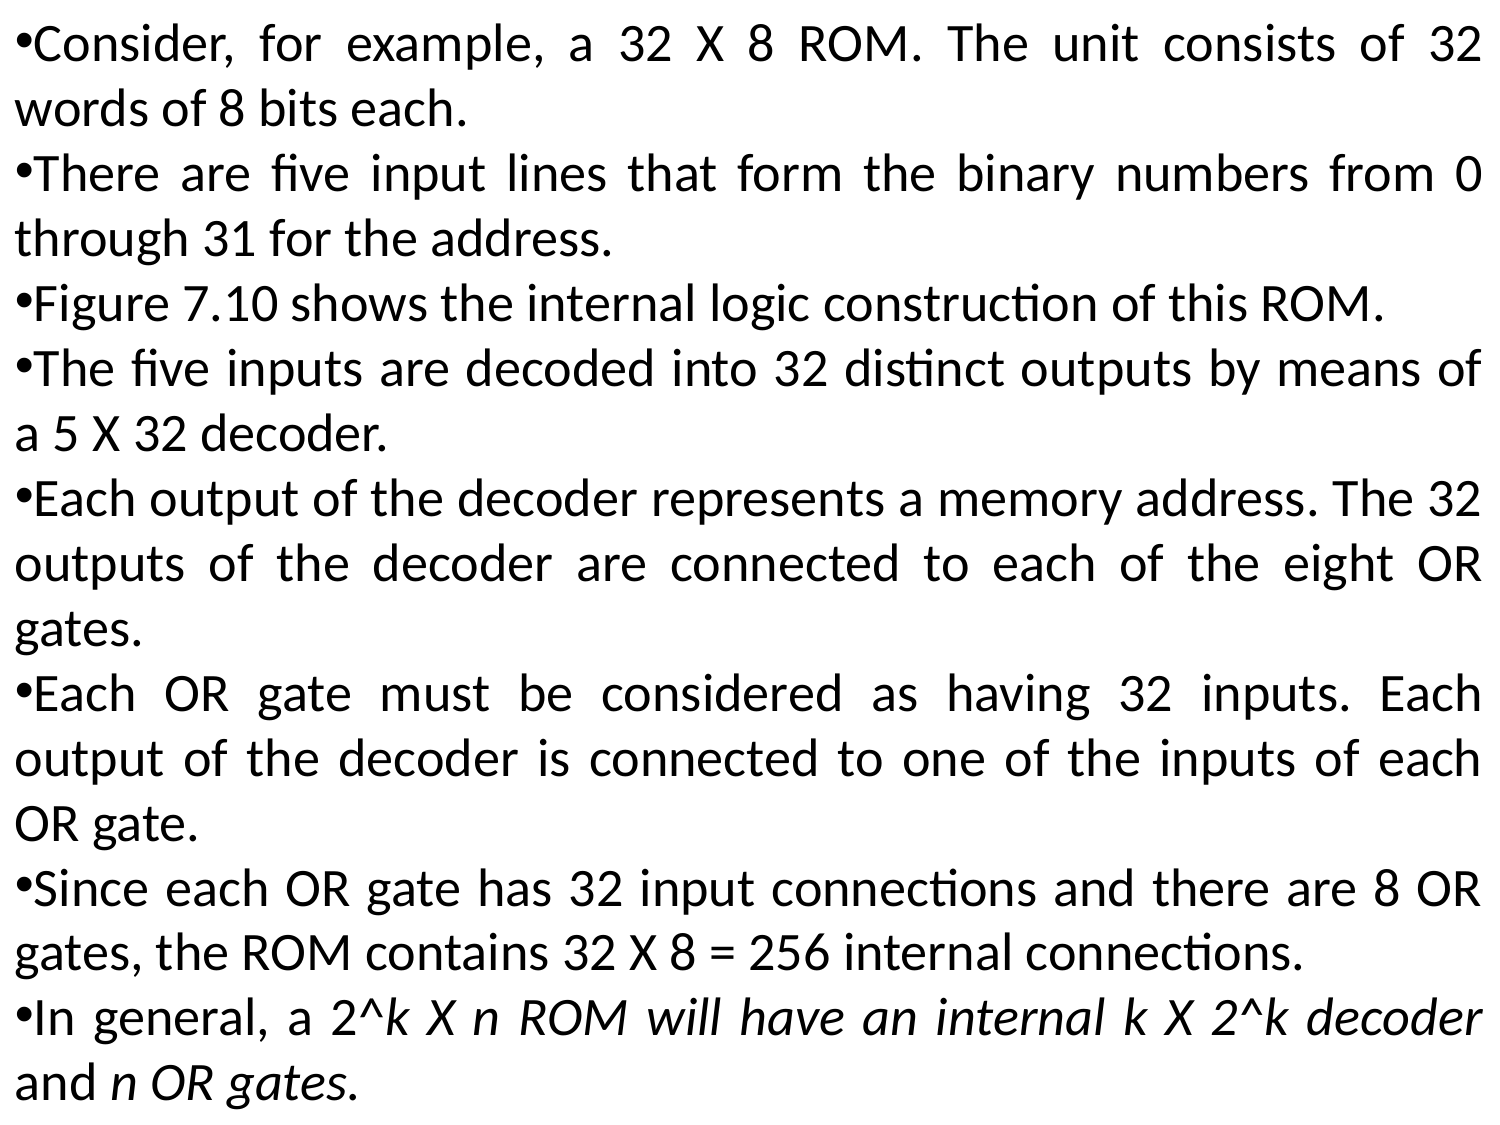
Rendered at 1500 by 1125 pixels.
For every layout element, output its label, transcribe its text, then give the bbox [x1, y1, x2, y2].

text_box Consider, for example, a 32 X 8 ROM. The unit consists of 32 words of 8 bits each. There are five input lines that form the binary numbers from 0 through 31 for the address. Figure 7.10 shows the internal logic construction of this ROM. The five inputs are decoded into 32 distinct outputs by means of a 5 X 32 decoder. Each output of the decoder represents a memory address. The 32 outputs of the decoder are connected to each of the eight OR gates. Each OR gate must be considered as having 32 inputs. Each output of the decoder is connected to one of the inputs of each OR gate. Since each OR gate has 32 input connections and there are 8 OR gates, the ROM contains 32 X 8 = 256 internal connections. In general, a 2^k X n ROM will have an internal k X 2^k decoder and n OR gates. [0, 0, 1500, 1119]
